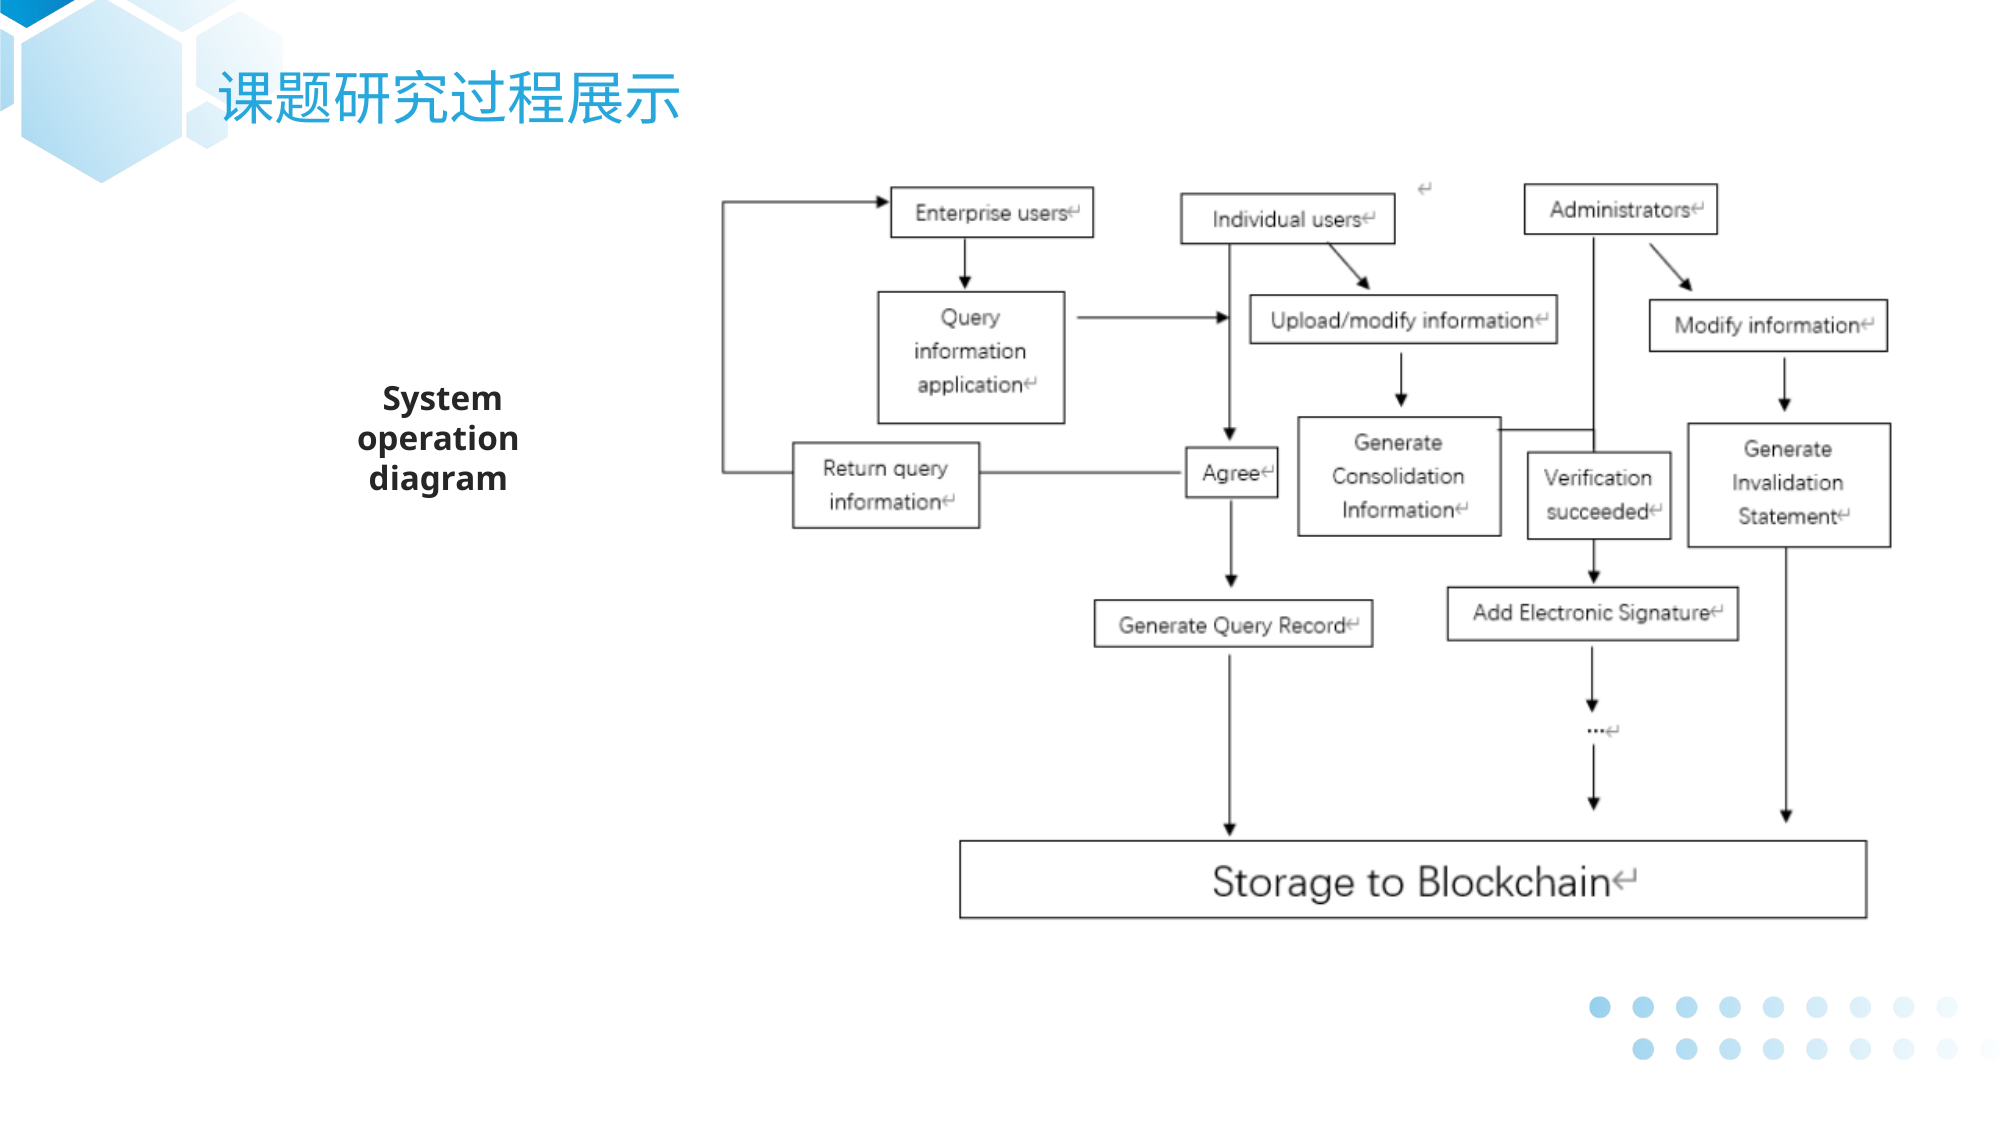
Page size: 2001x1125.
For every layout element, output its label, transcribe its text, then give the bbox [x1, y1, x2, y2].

text_box System operation diagram [299, 377, 578, 498]
text_box 课题研究过程展示 [201, 54, 698, 139]
picture [1590, 997, 2000, 1060]
picture [700, 171, 1923, 954]
picture [1, 0, 282, 183]
